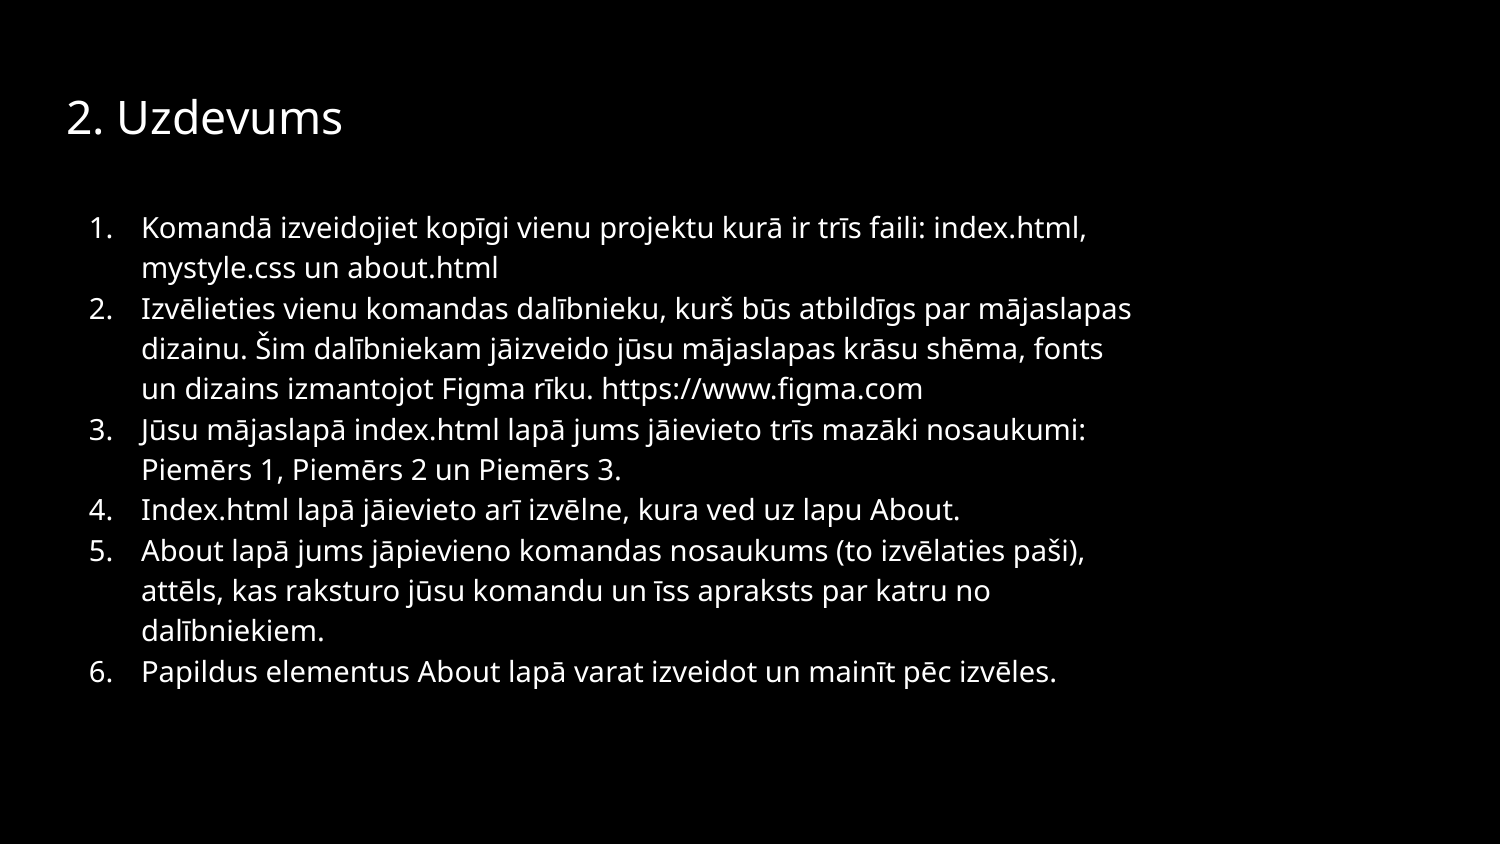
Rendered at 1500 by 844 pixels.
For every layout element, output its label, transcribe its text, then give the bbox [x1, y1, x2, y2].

list Komandā izveidojiet kopīgi vienu projektu kurā ir trīs faili: index.html, mystyle.css un about.html Izvēlieties vienu komandas dalībnieku, kurš būs atbildīgs par mājaslapas dizainu. Šim dalībniekam jāizveido jūsu mājaslapas krāsu shēma, fonts un dizains izmantojot Figma rīku. https://www.figma.com Jūsu mājaslapā index.html lapā jums jāievieto trīs mazāki nosaukumi: Piemērs 1, Piemērs 2 un Piemērs 3. Index.html lapā jāievieto arī izvēlne, kura ved uz lapu About. About lapā jums jāpievieno komandas nosaukums (to izvēlaties paši), attēls, kas raksturo jūsu komandu un īss apraksts par katru no dalībniekiem. Papildus elementus About lapā varat izveidot un mainīt pēc izvēles. [51, 189, 1159, 750]
title 2. Uzdevums [51, 72, 1449, 167]
